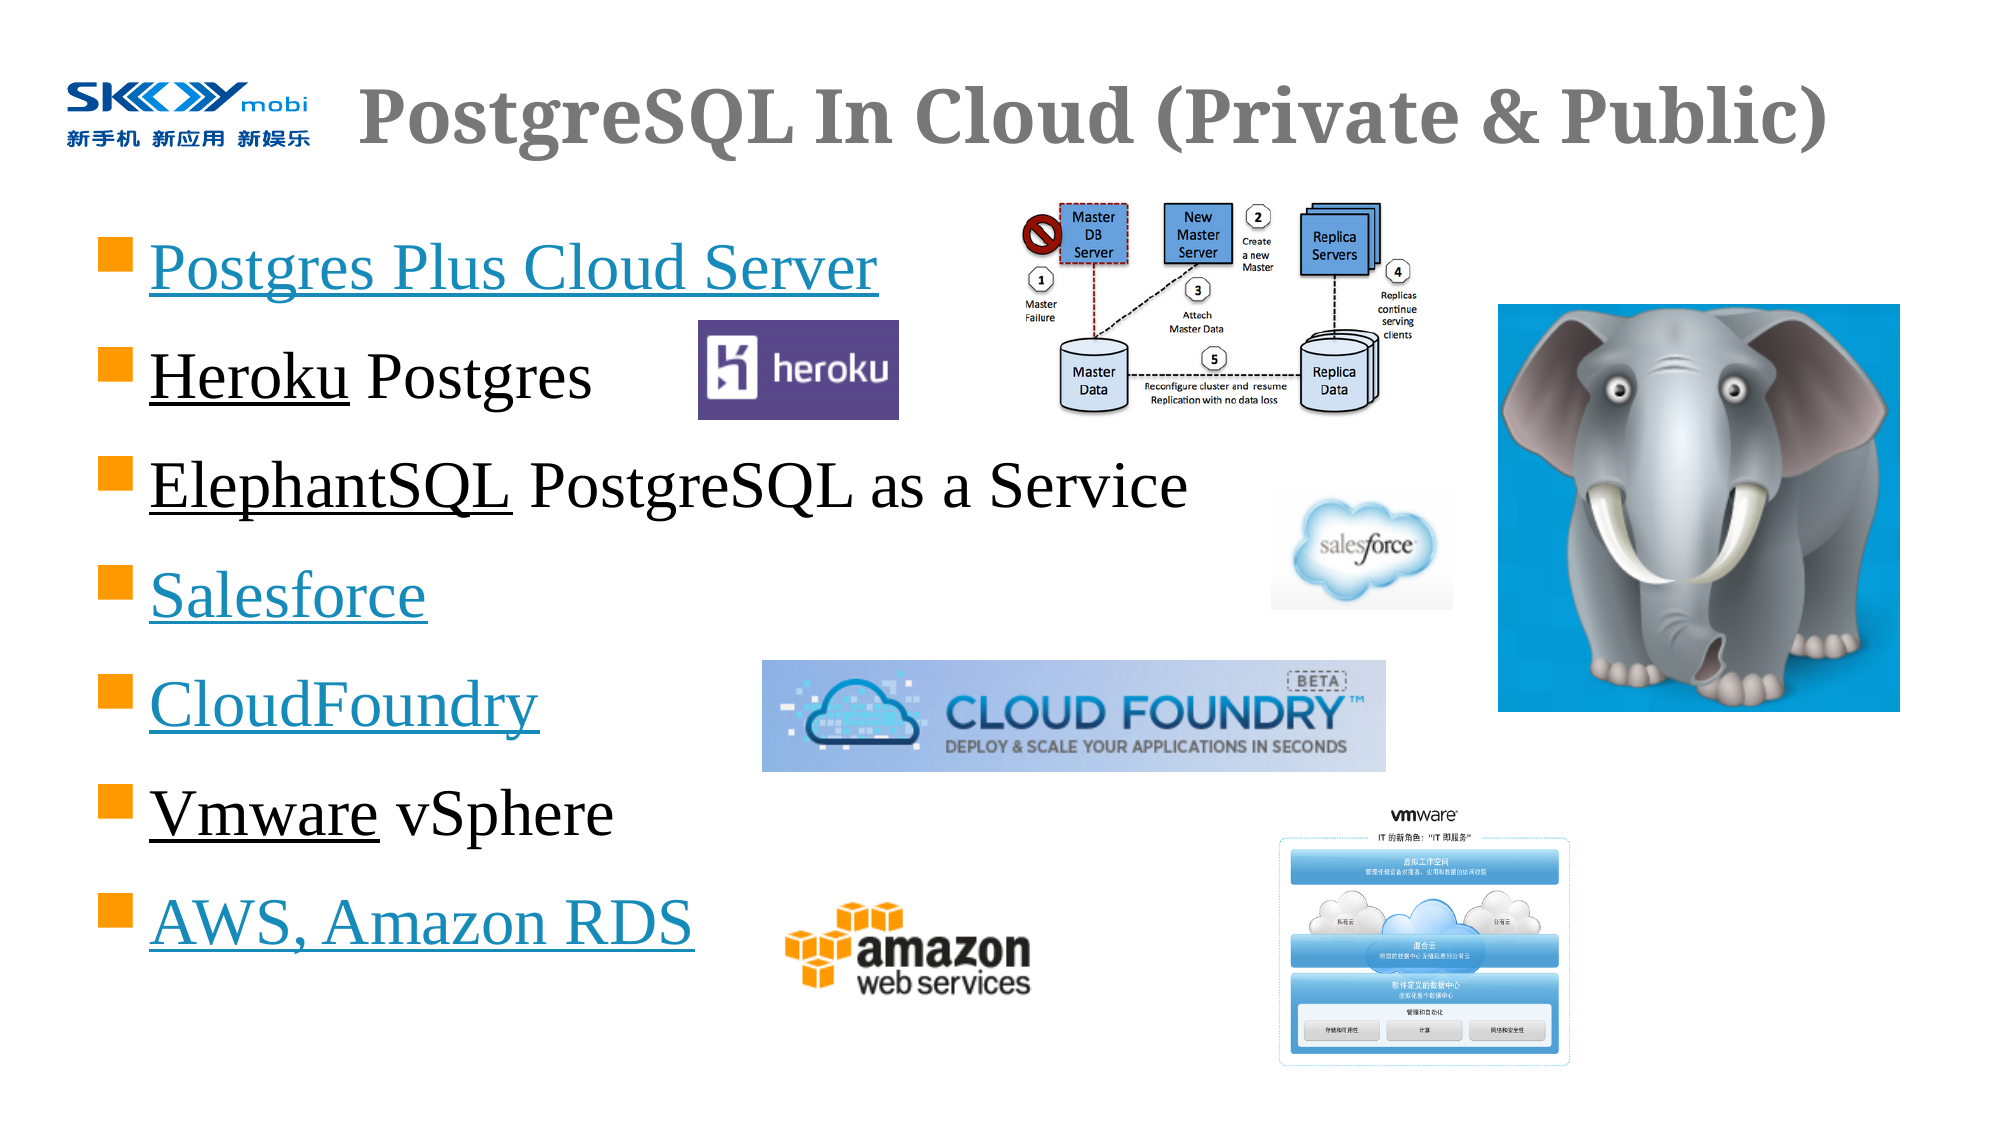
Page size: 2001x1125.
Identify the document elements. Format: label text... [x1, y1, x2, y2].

picture [1501, 307, 1888, 707]
picture [1270, 804, 1576, 1071]
picture [761, 659, 1386, 772]
picture [698, 320, 900, 420]
picture [761, 893, 1052, 1011]
picture [1270, 488, 1453, 610]
picture [1009, 189, 1427, 421]
title PostgreSQL In Cloud (Private & Public) [343, 60, 1901, 167]
list Postgres Plus Cloud Server Heroku Postgres ElephantSQL PostgreSQL as a Service Salesforce CloudFoundry Vmware vSphere AWS, Amazon RDS [77, 198, 1901, 1020]
